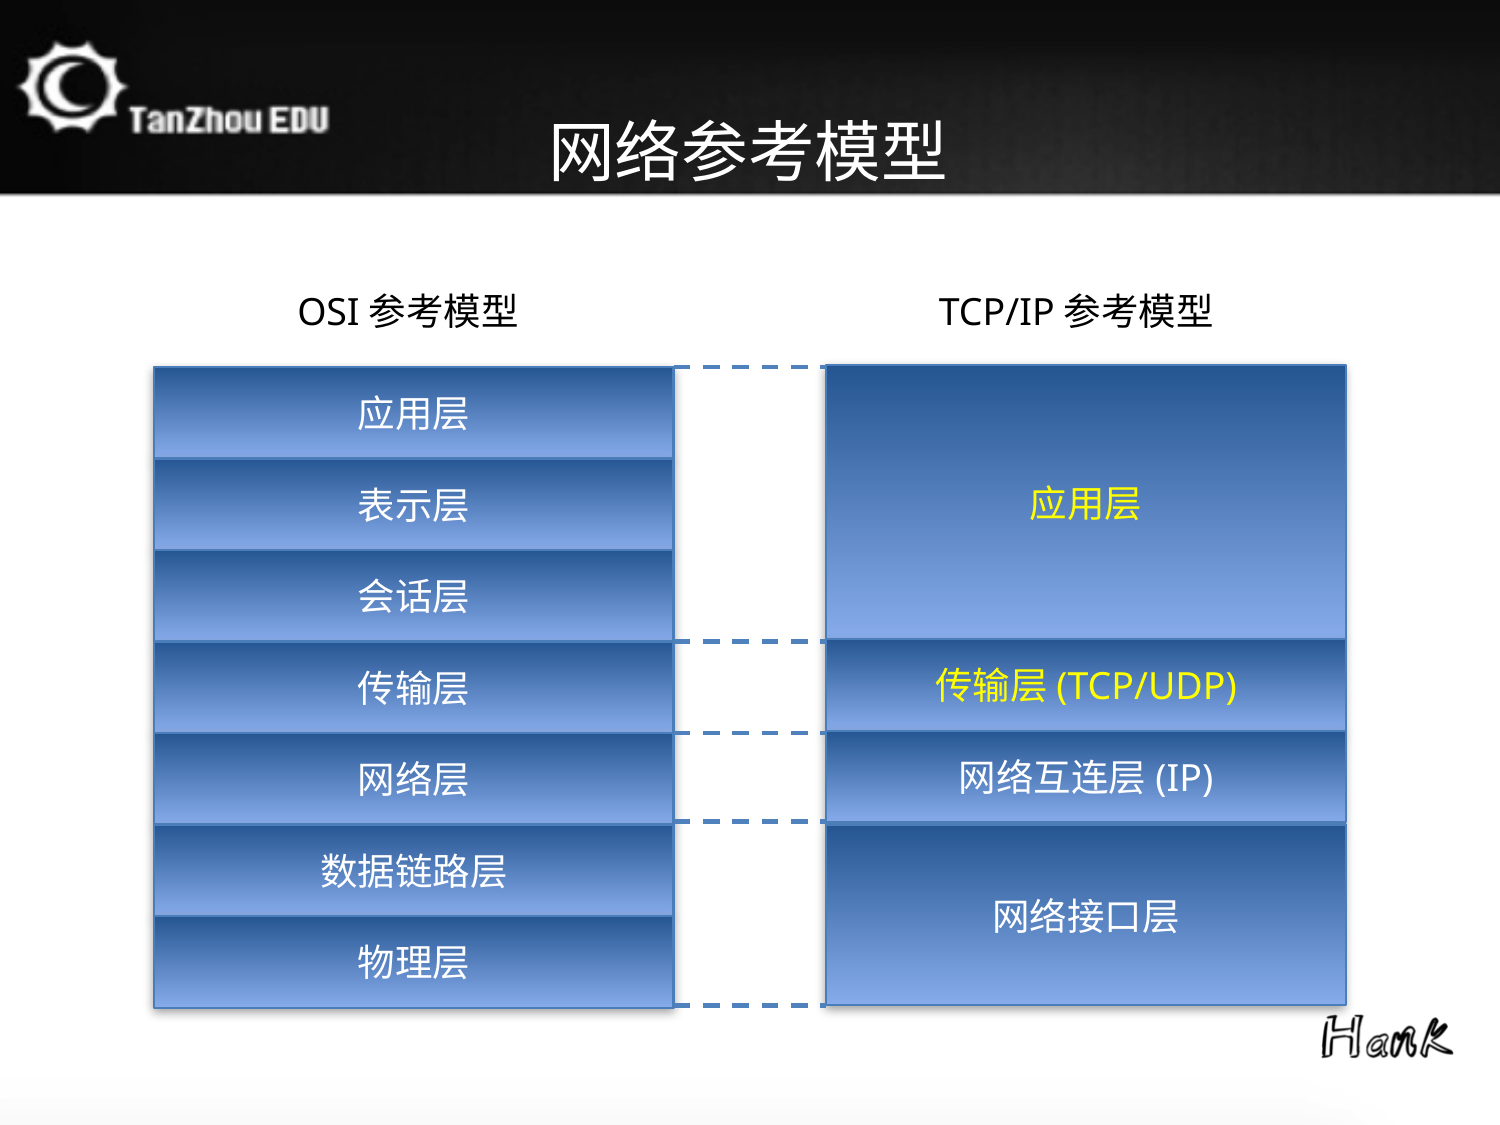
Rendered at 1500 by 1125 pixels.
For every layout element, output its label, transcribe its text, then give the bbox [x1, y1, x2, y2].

title 网络参考模型 [81, 102, 1416, 286]
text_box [153, 279, 1347, 1009]
picture [0, 0, 1500, 1125]
